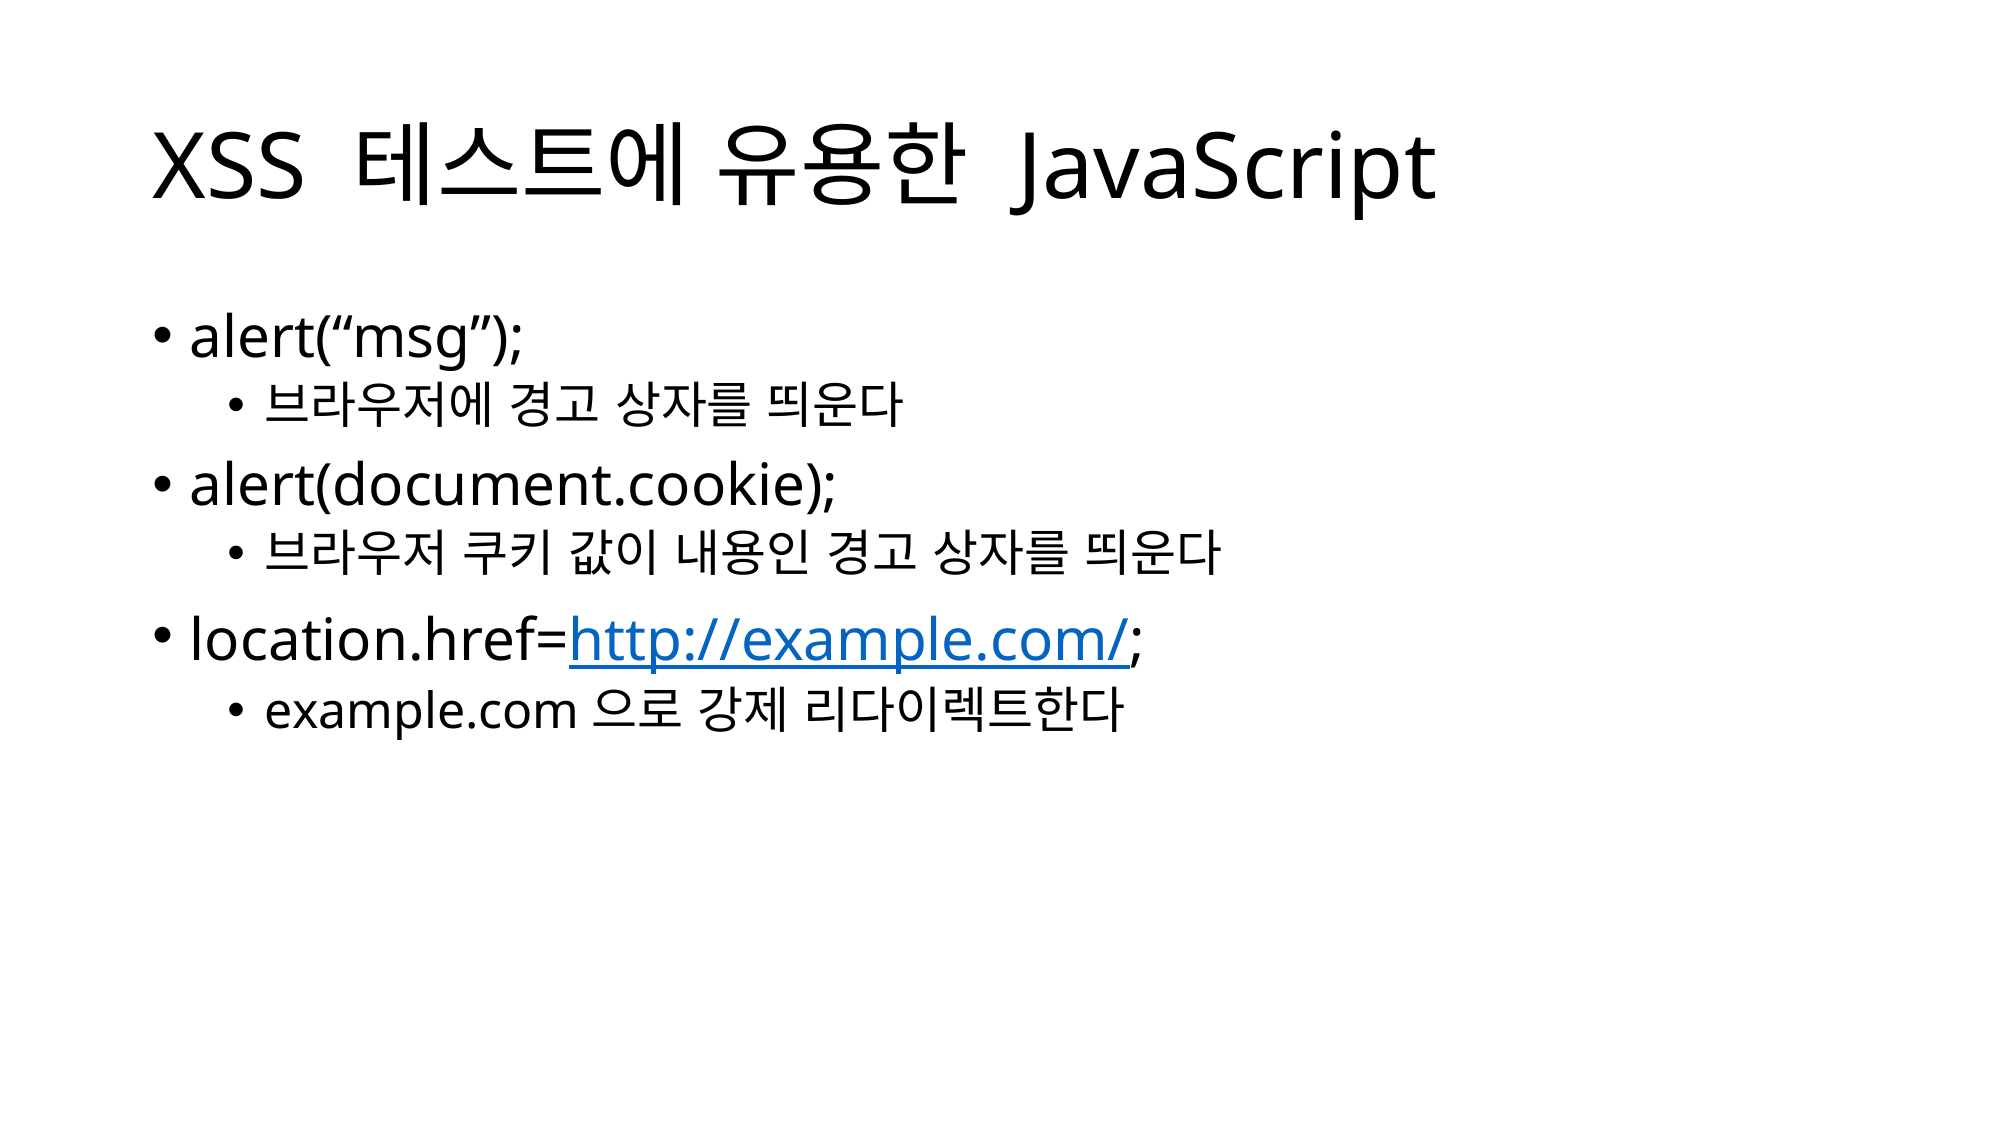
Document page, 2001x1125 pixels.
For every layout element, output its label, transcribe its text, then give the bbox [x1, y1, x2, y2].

title XSS 테스트에 유용한 JavaScript [137, 59, 1863, 278]
list alert(“msg”); 브라우저에 경고 상자를 띄운다 alert(document.cookie); 브라우저 쿠키 값이 내용인 경고 상자를 띄운다 location.href=http://example.com/; example.com으로 강제 리다이렉트한다 [137, 299, 1863, 1014]
